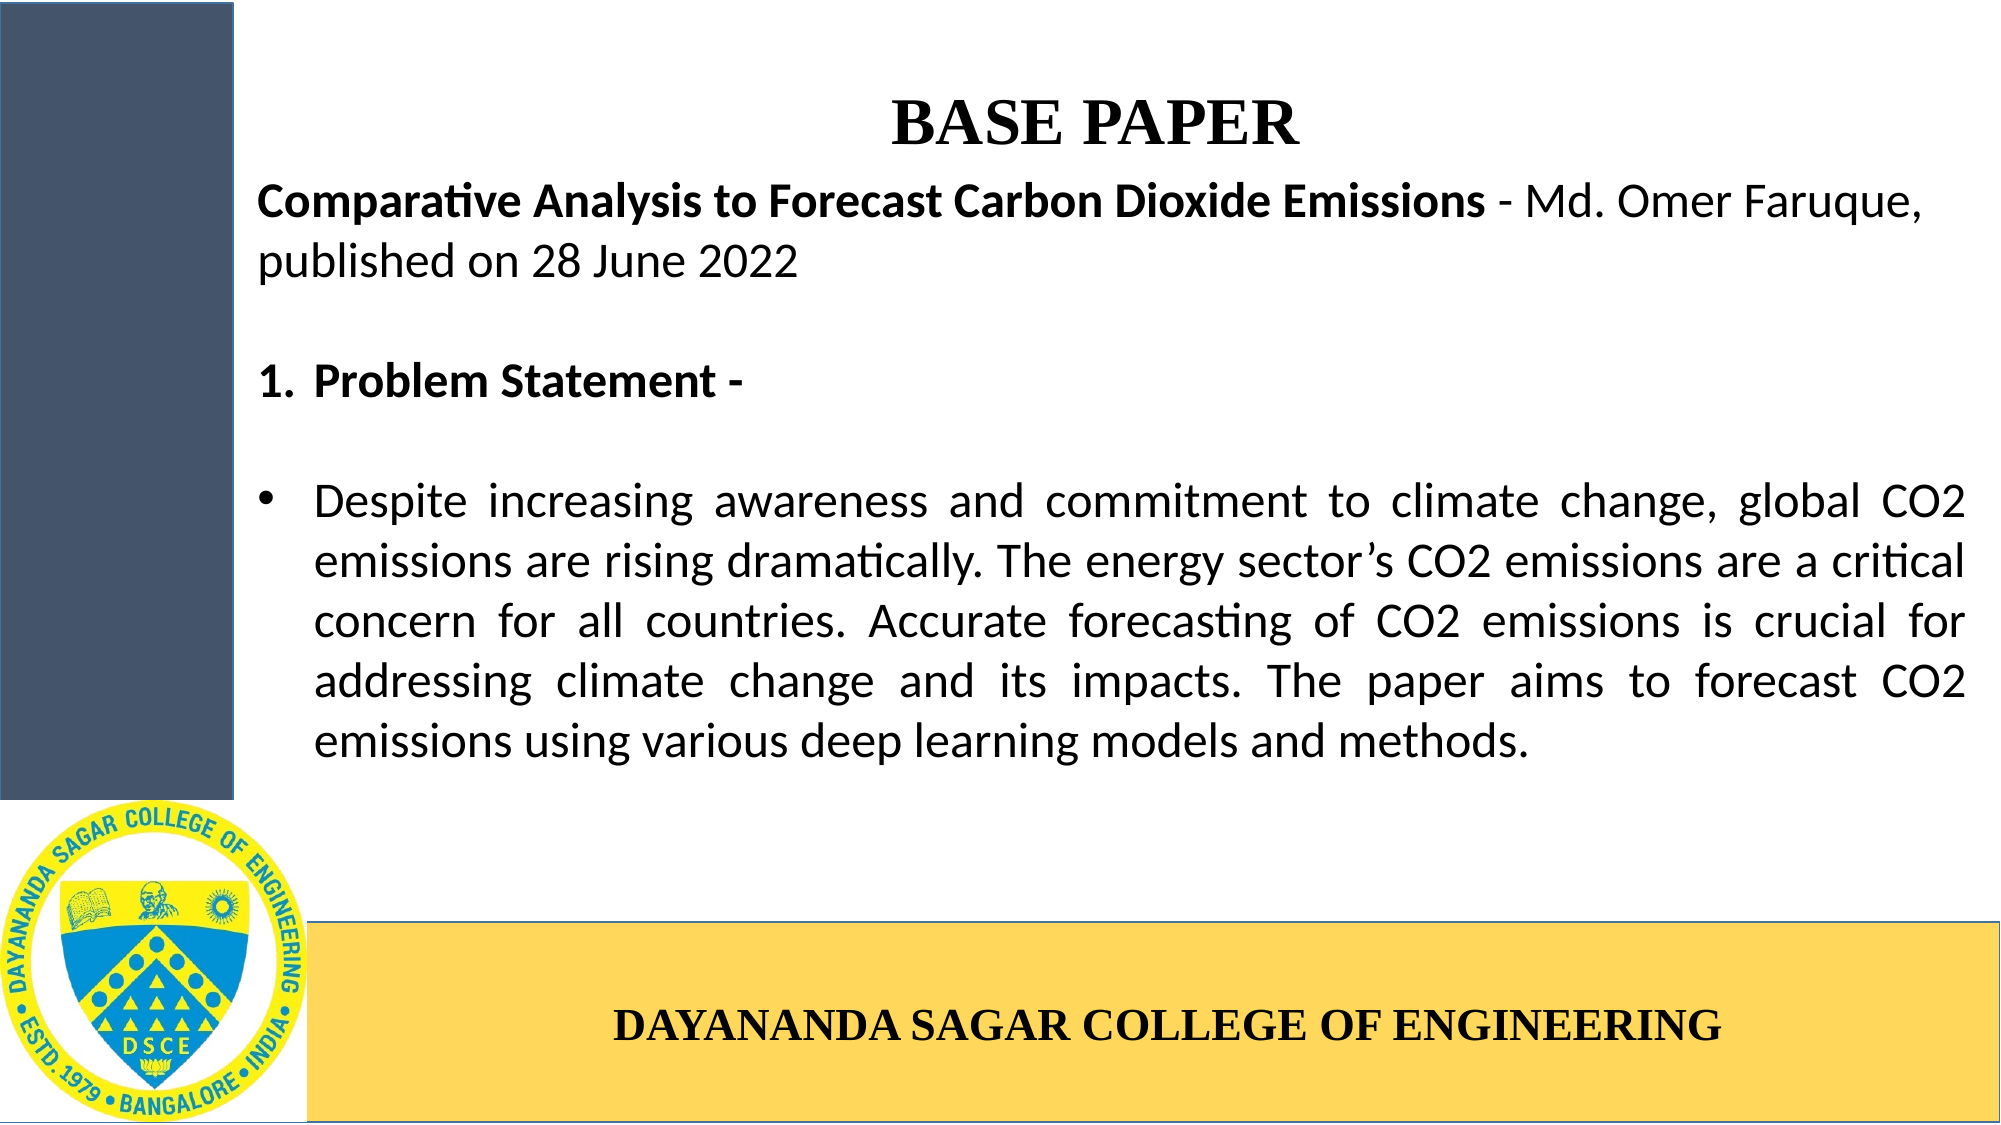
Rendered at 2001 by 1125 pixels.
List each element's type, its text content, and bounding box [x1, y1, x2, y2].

text_box BASE PAPER [264, 30, 1927, 159]
text_box Comparative Analysis to Forecast Carbon Dioxide Emissions - Md. Omer Faruque, published on 28 June 2022 Problem Statement - Despite increasing awareness and commitment to climate change, global CO2 emissions are rising dramatically. The energy sector’s CO2 emissions are a critical concern for all countries. Accurate forecasting of CO2 emissions is crucial for addressing climate change and its impacts. The paper aims to forecast CO2 emissions using various deep learning models and methods. [249, 159, 1975, 775]
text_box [307, 921, 2000, 1123]
picture [0, 800, 307, 1123]
text_box [0, 3, 233, 800]
